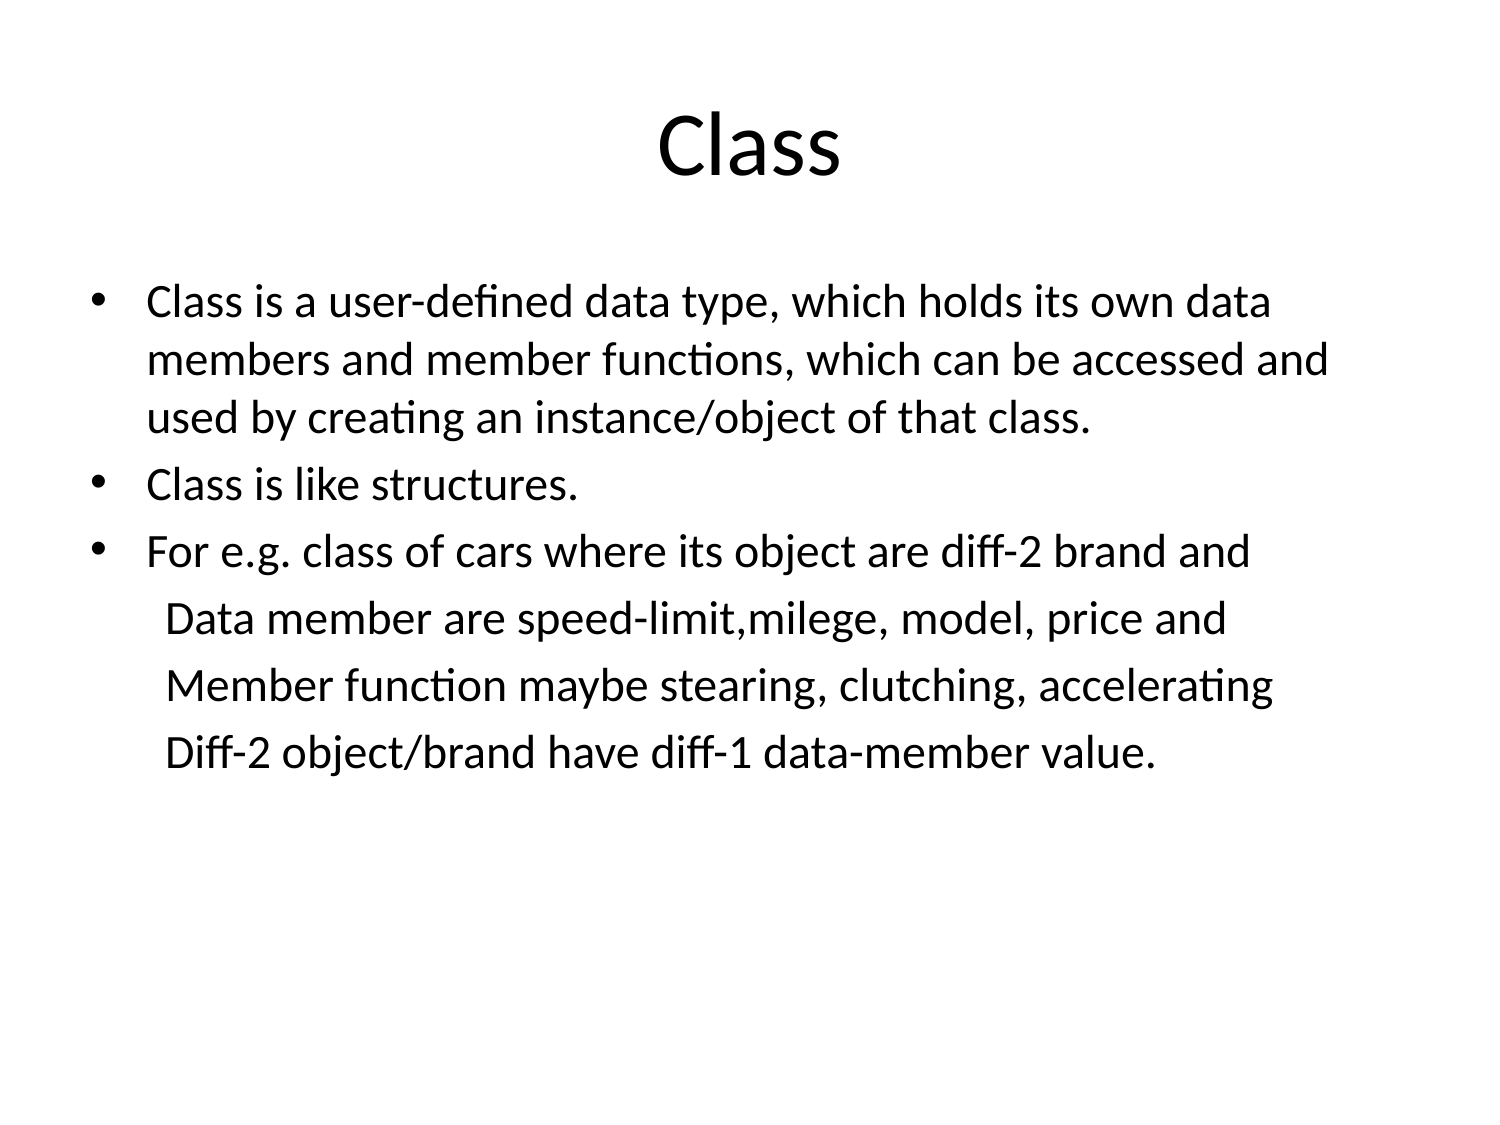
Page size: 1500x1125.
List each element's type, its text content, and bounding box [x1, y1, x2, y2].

title Class [75, 45, 1425, 233]
list Class is a user-defined data type, which holds its own data members and member functions, which can be accessed and used by creating an instance/object of that class. Class is like structures. For e.g. class of cars where its object are diff-2 brand and Data member are speed-limit,milege, model, price and Member function maybe stearing, clutching, accelerating Diff-2 object/brand have diff-1 data-member value. [75, 262, 1425, 1005]
